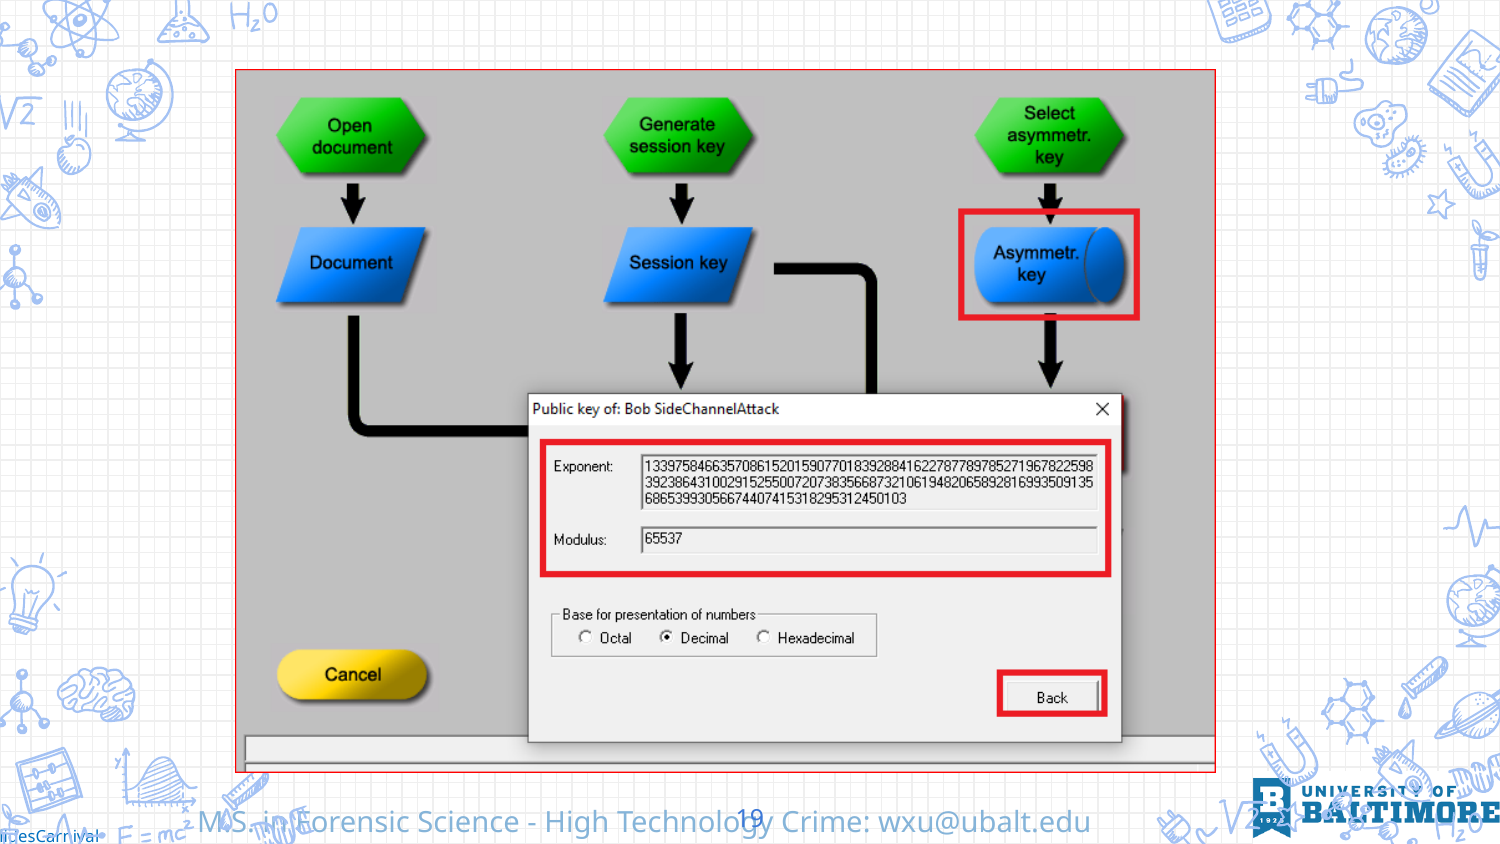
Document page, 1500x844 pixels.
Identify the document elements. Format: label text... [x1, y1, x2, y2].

picture [1405, 773, 1430, 800]
picture [1283, 771, 1308, 783]
picture [1375, 780, 1390, 791]
picture [1381, 771, 1421, 792]
picture [1479, 779, 1483, 790]
picture [1481, 771, 1489, 788]
picture [1388, 823, 1396, 835]
picture [1253, 771, 1500, 844]
slide_number 19 [705, 796, 795, 844]
picture [1354, 819, 1361, 827]
picture [1342, 796, 1349, 806]
picture [1471, 771, 1479, 786]
picture [234, 68, 1217, 773]
picture [1408, 786, 1417, 792]
